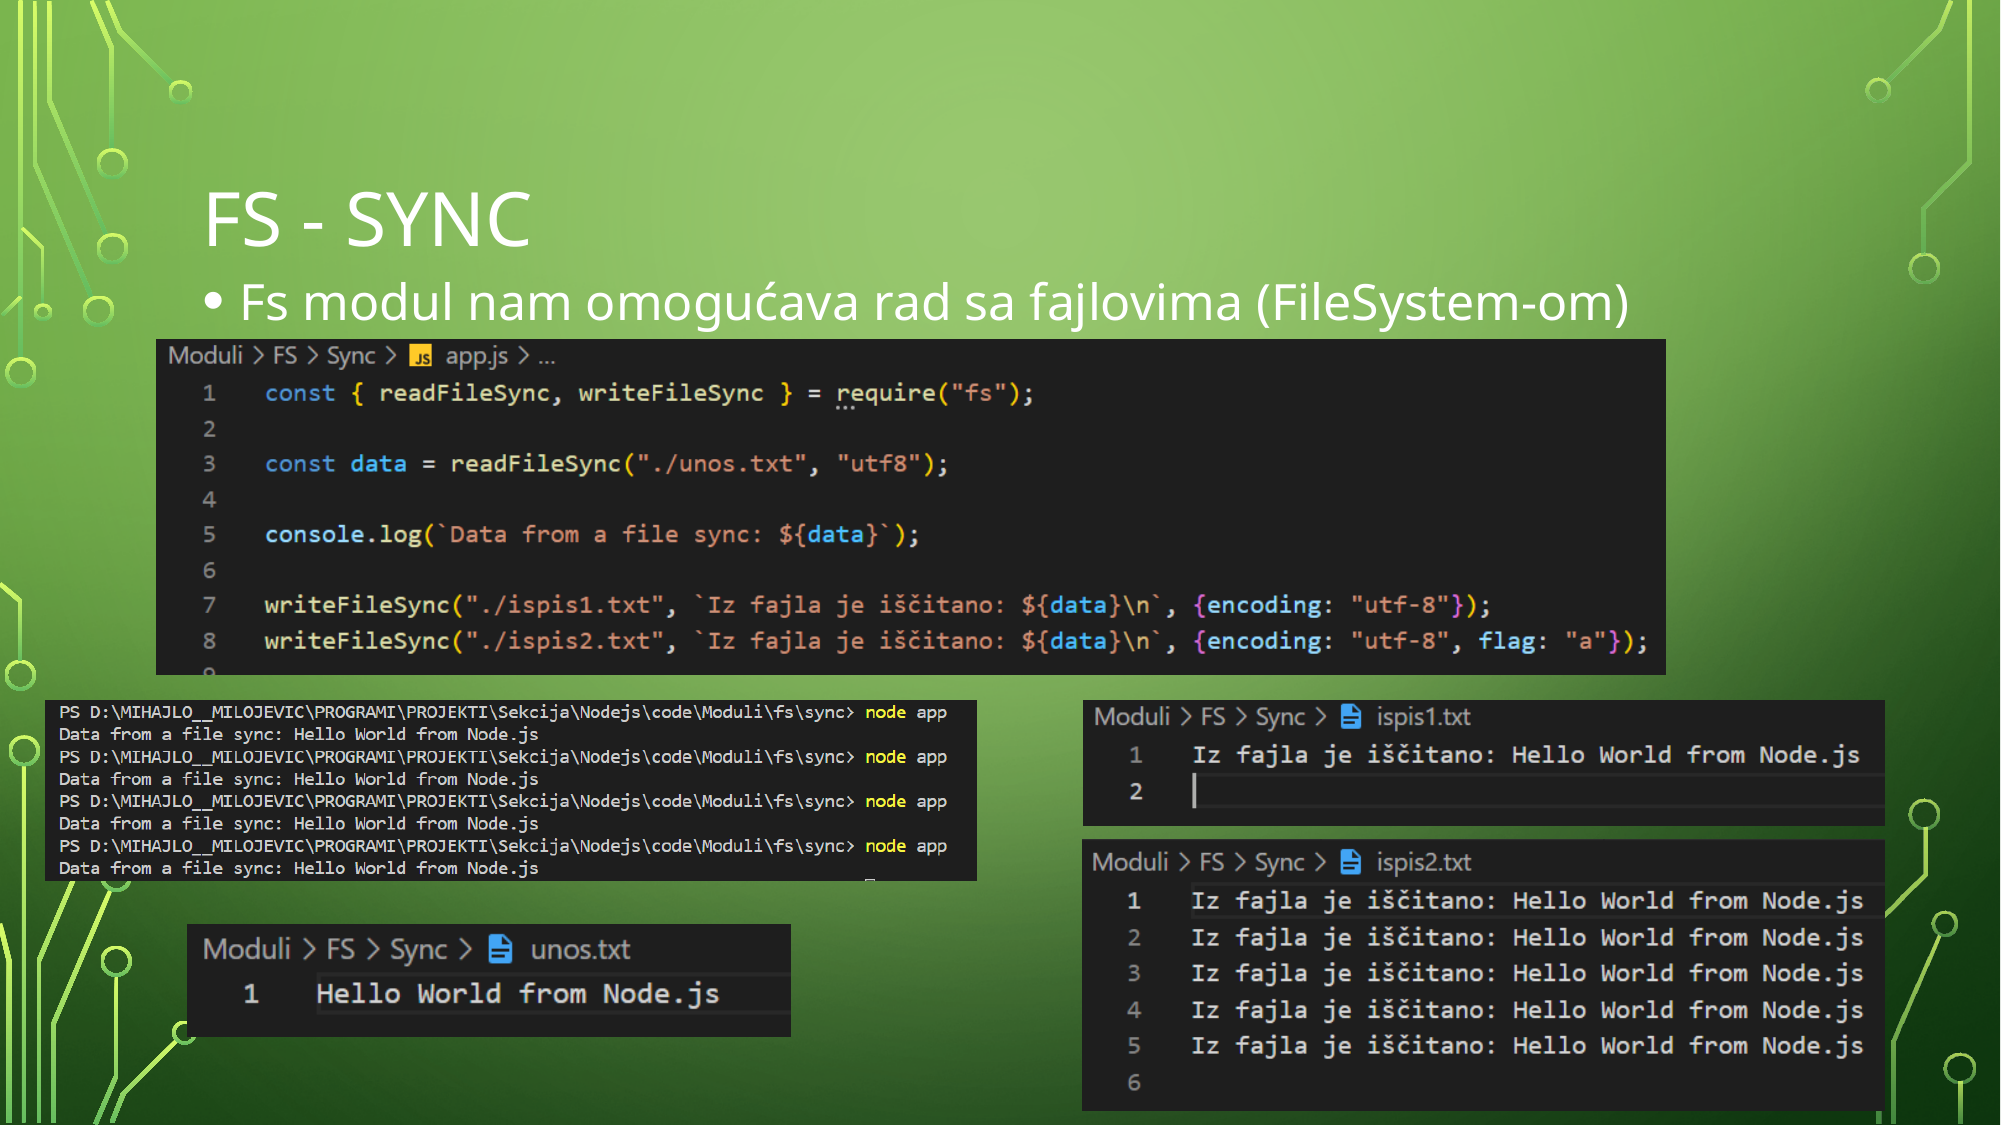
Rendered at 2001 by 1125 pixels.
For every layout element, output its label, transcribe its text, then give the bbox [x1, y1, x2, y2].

picture [1083, 699, 1886, 827]
title FS - Sync [187, 101, 1813, 250]
picture [1082, 838, 1886, 1111]
picture [155, 339, 1666, 675]
picture [45, 699, 977, 881]
picture [186, 924, 792, 1037]
list Fs modul nam omogućava rad sa fajlovima (FileSystem-om) [187, 250, 1813, 832]
